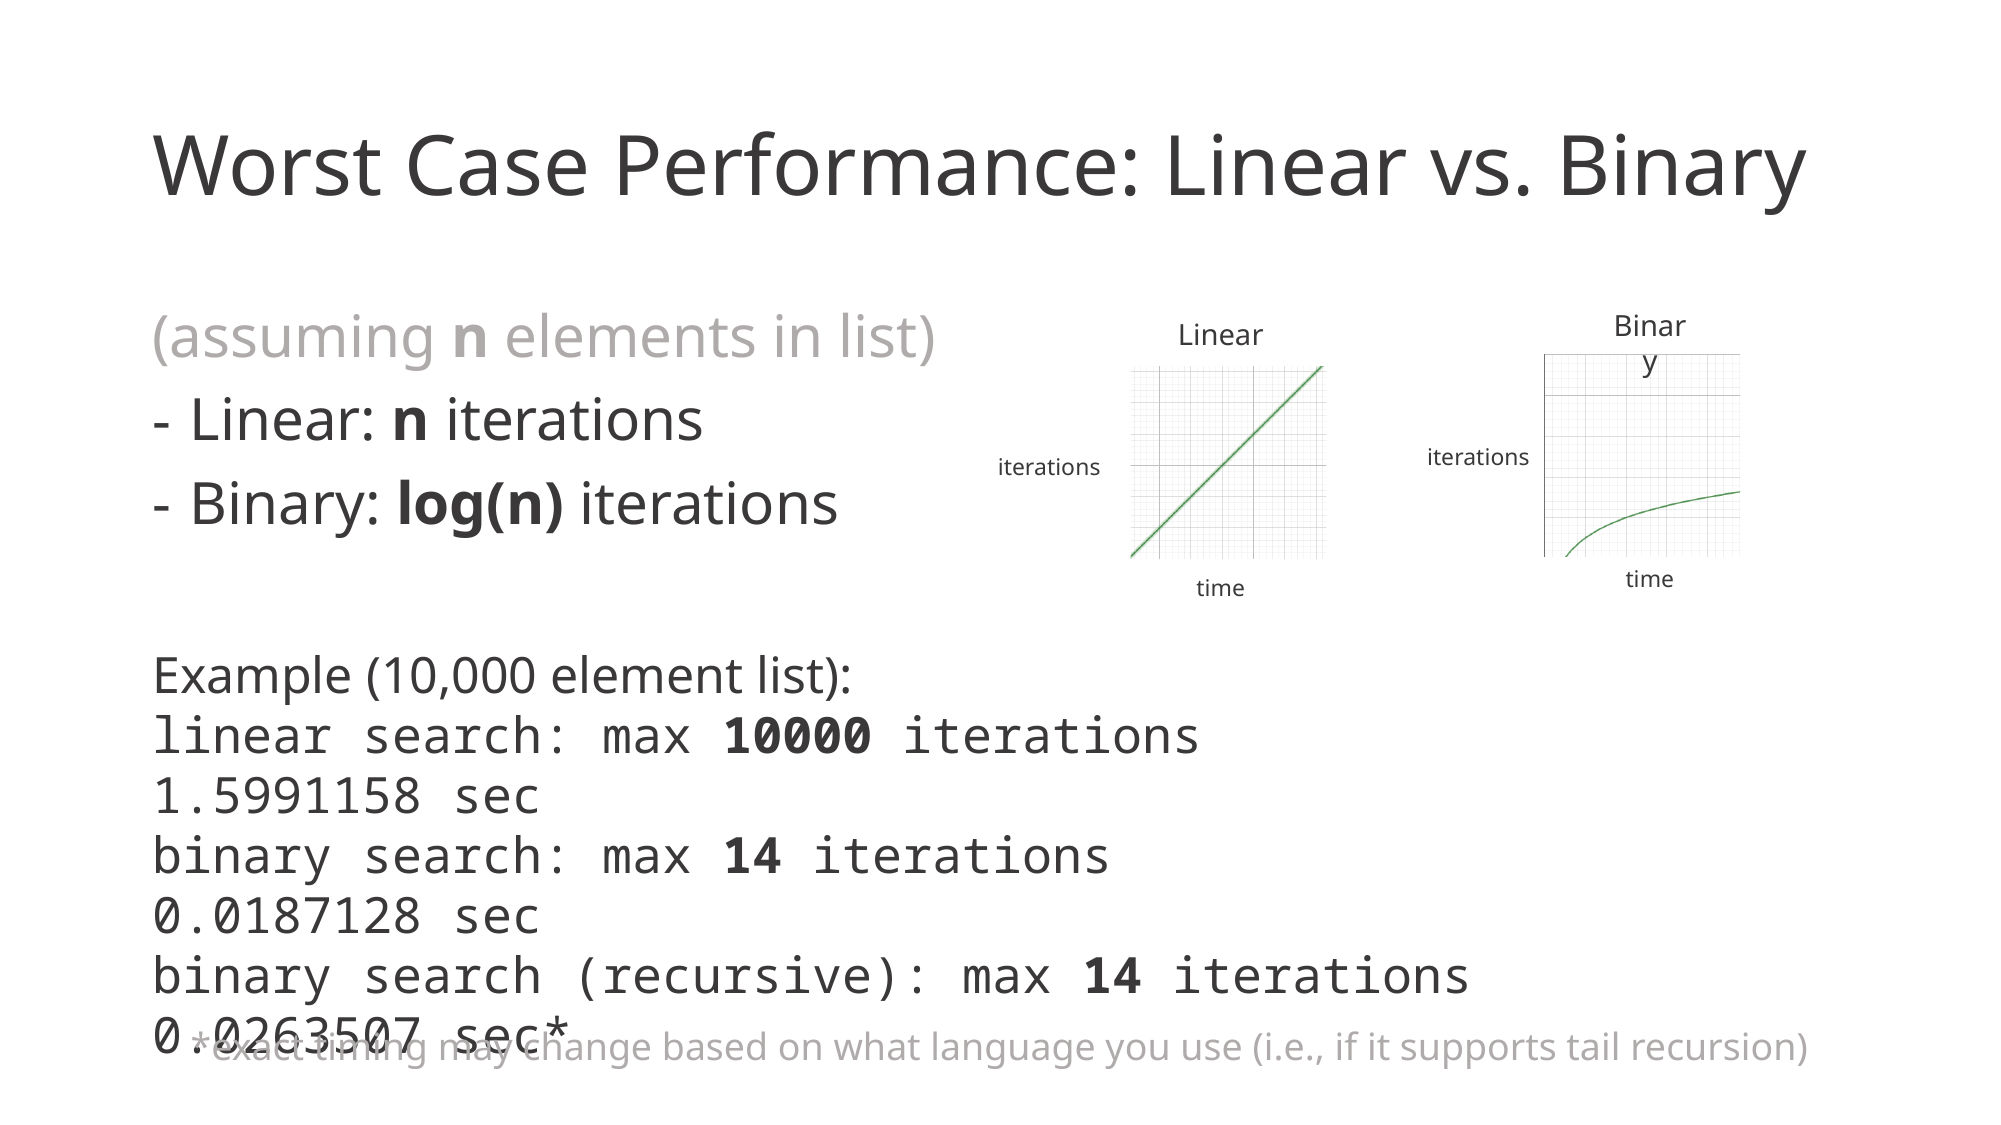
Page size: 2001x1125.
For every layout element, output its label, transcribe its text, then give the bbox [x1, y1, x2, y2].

text_box *exact timing may change based on what language you use (i.e., if it supports tail recursion) [175, 1015, 1825, 1076]
text_box Example (10,000 element list): linear search: max 10000 iterations 1.5991158 sec binary search: max 14 iterations 0.0187128 sec binary search (recursive): max 14 iterations 0.0263507 sec* [137, 636, 1843, 1071]
list (assuming n elements in list) Linear: n iterations Binary: log(n) iterations [137, 299, 1863, 593]
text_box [961, 309, 1327, 610]
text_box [1390, 300, 1741, 600]
title Worst Case Performance: Linear vs. Binary [137, 59, 1863, 278]
